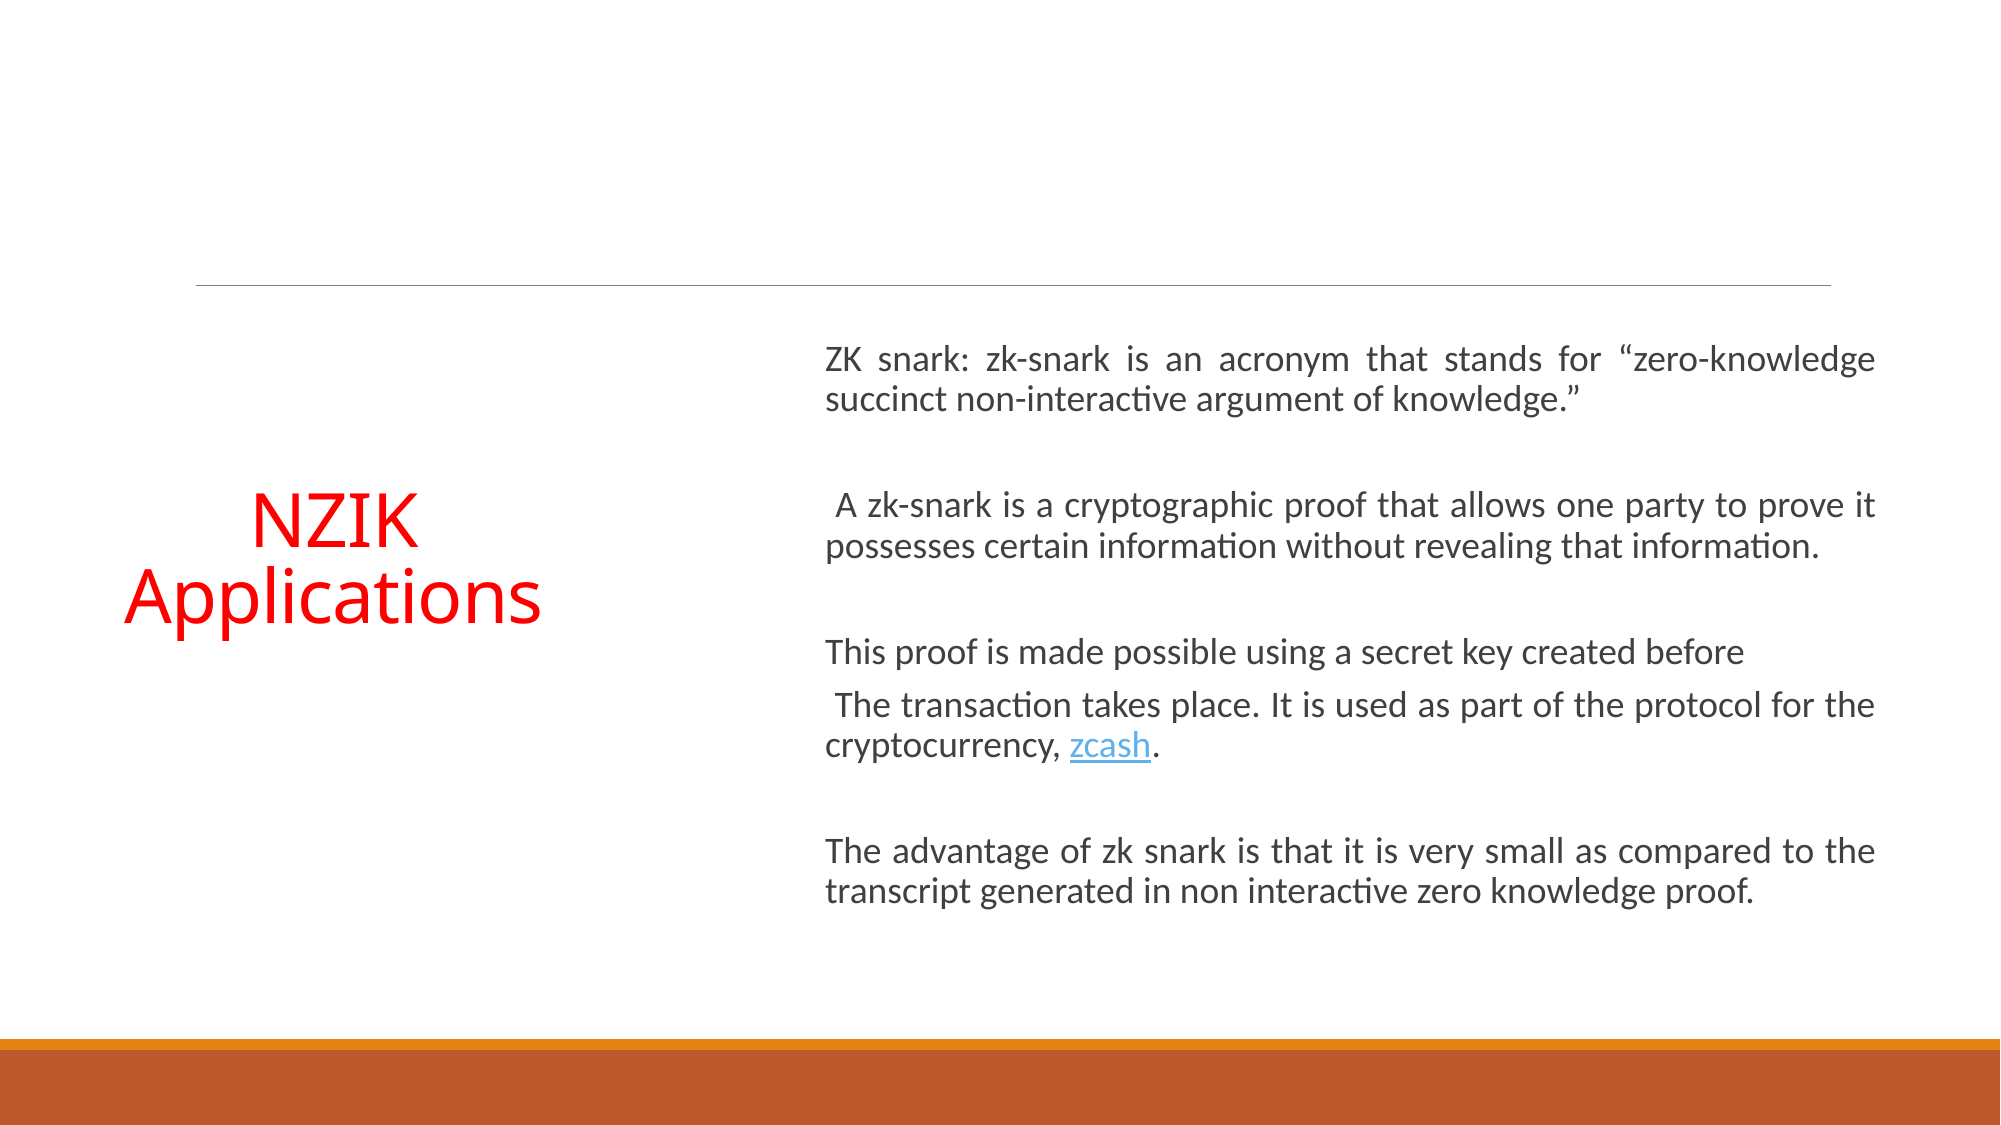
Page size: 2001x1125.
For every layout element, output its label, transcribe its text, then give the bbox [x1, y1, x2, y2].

text_box ZK snark: zk-snark is an acronym that stands for “zero-knowledge succinct non-interactive argument of knowledge.” A zk-snark is a cryptographic proof that allows one party to prove it possesses certain information without revealing that information. This proof is made possible using a secret key created before The transaction takes place. It is used as part of the protocol for the cryptocurrency, zcash. The advantage of zk snark is that it is very small as compared to the transcript generated in non interactive zero knowledge proof. [824, 162, 1878, 1089]
text_box NZIK Applications [80, 99, 587, 1026]
